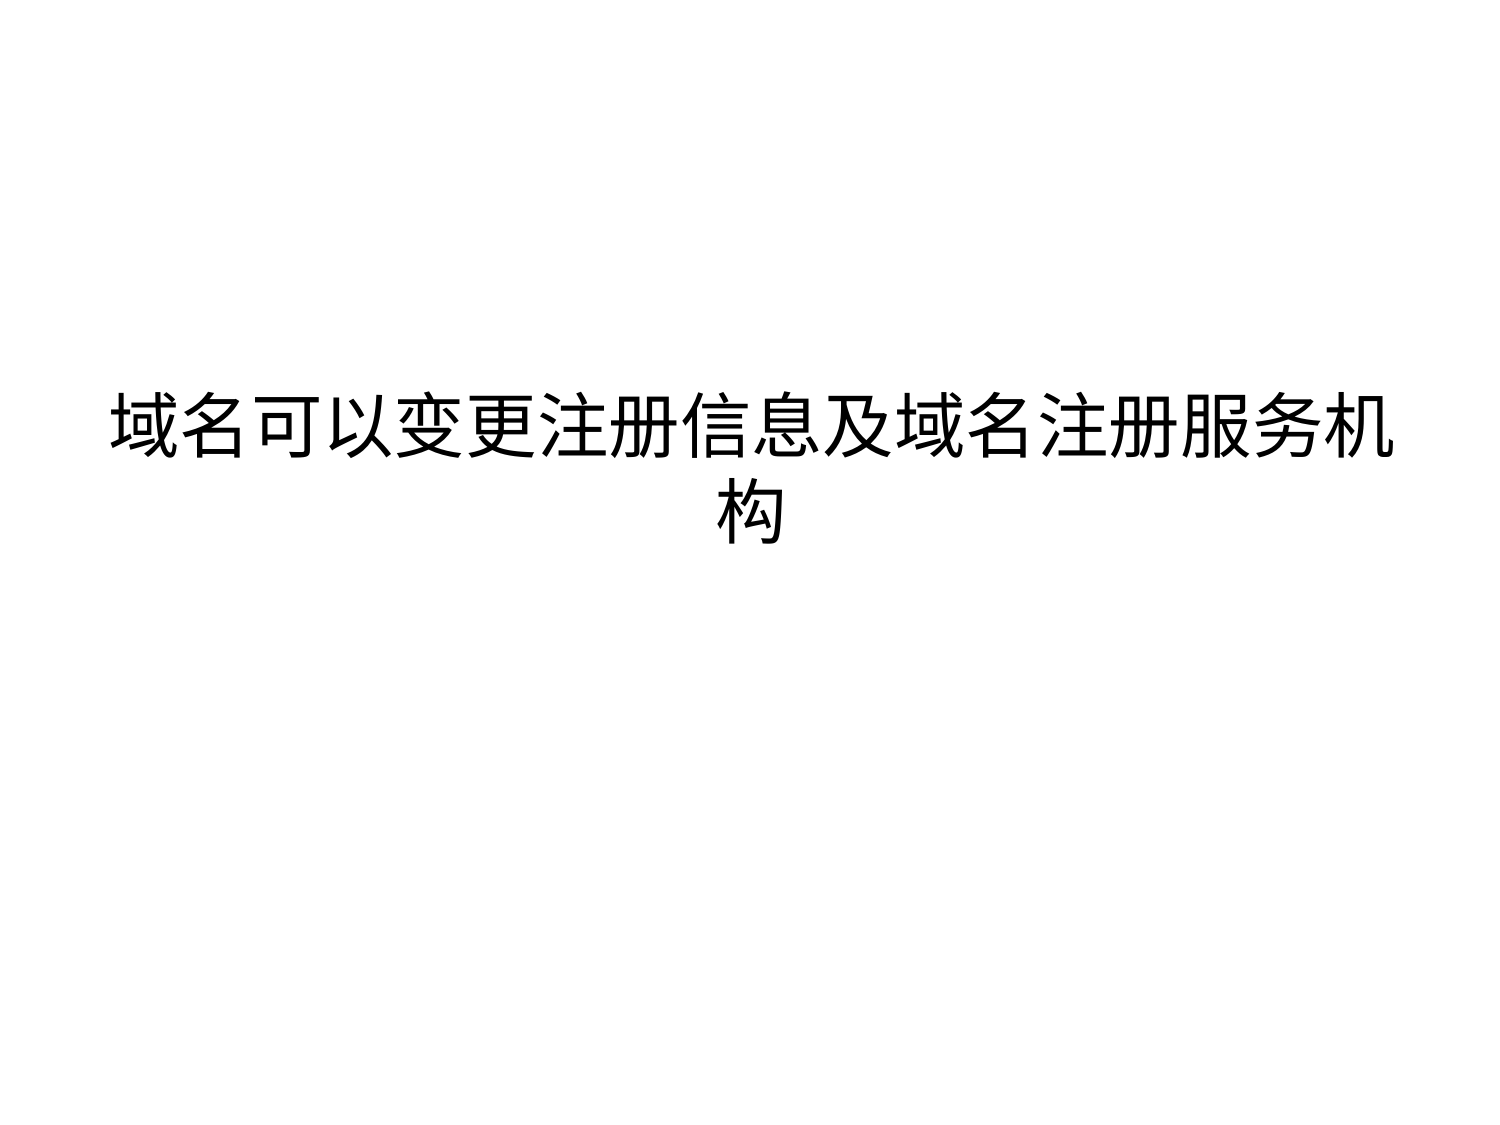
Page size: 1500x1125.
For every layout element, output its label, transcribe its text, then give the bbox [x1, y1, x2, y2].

title 域名可以变更注册信息及域名注册服务机构 [76, 373, 1427, 561]
